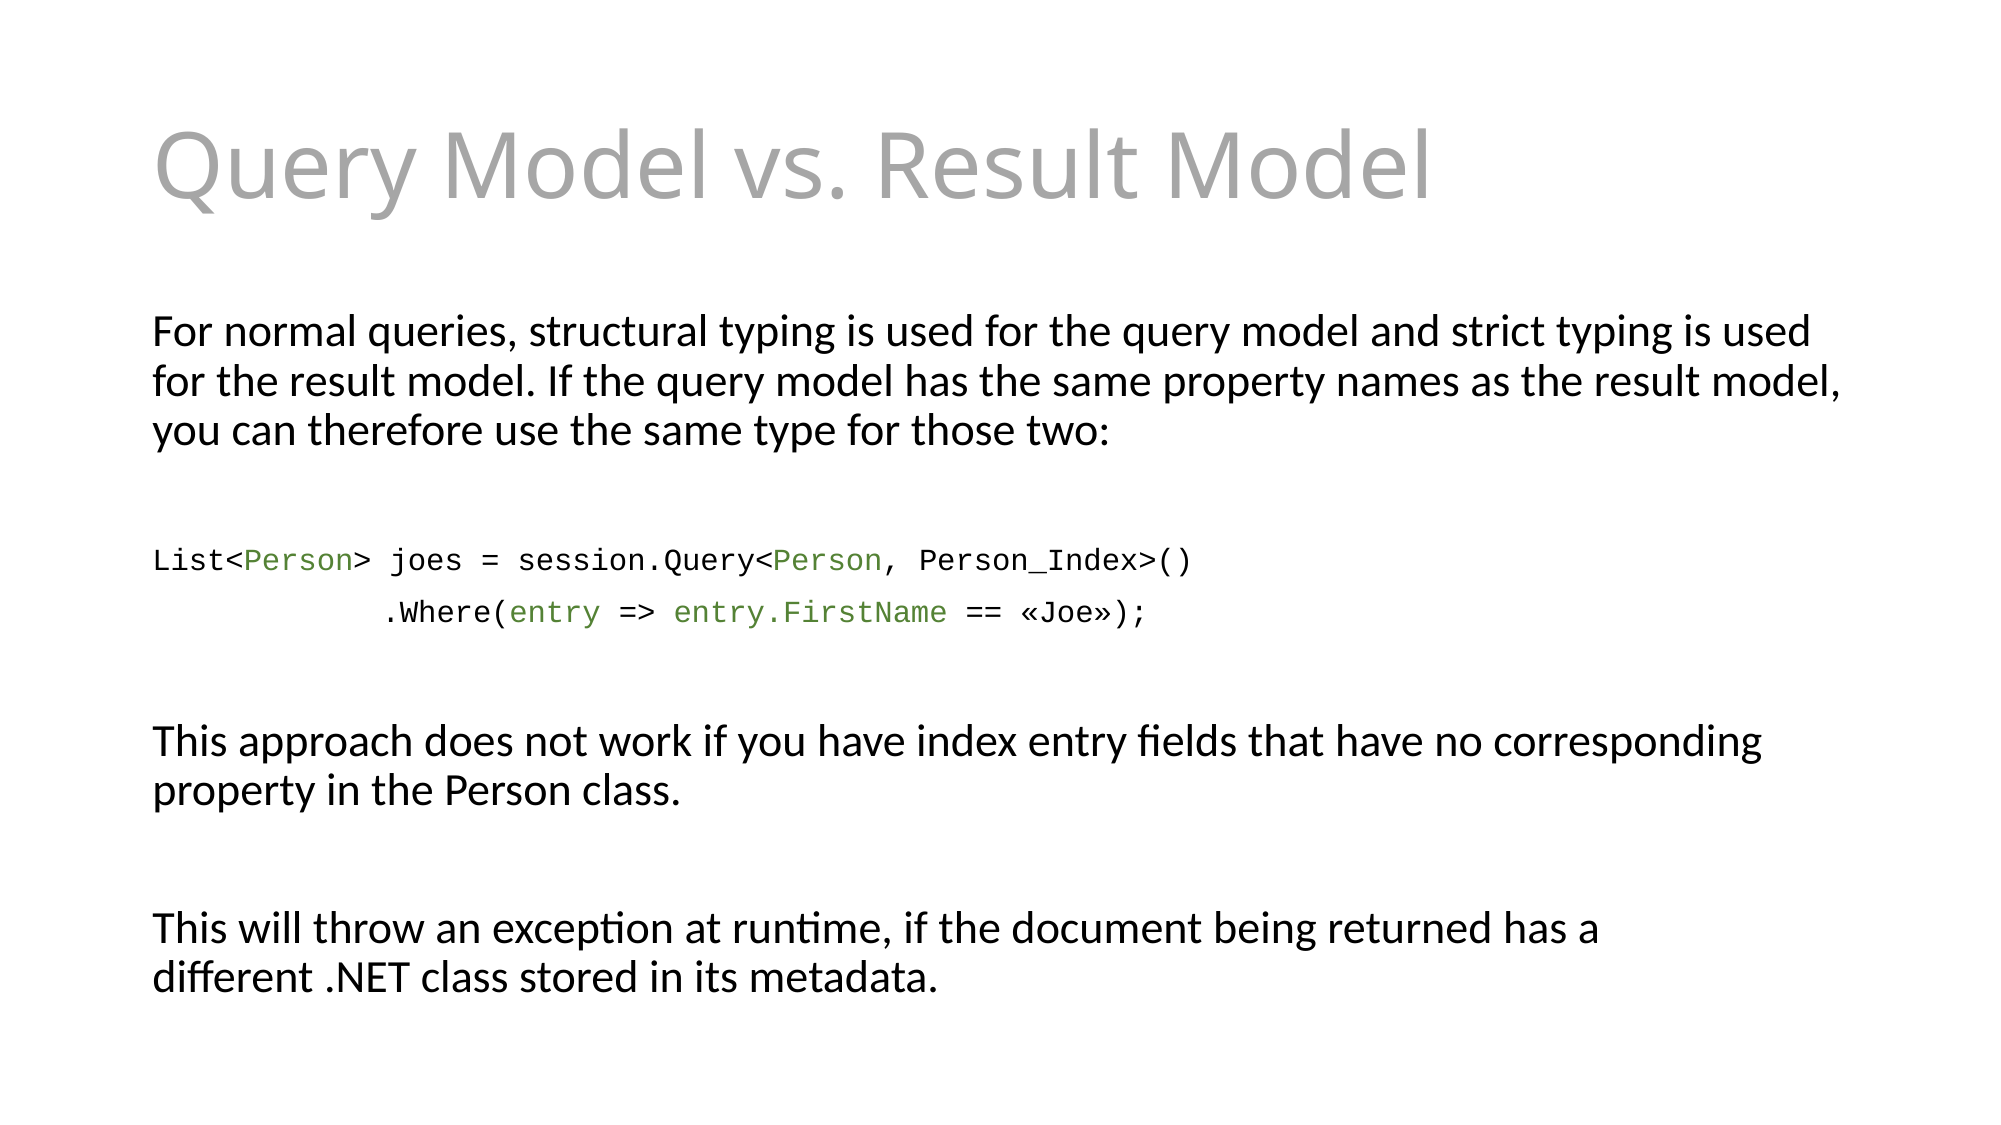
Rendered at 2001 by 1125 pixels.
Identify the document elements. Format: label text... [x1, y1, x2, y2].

title Query Model vs. Result Model [137, 59, 1863, 278]
list For normal queries, structural typing is used for the query model and strict typing is used for the result model. If the query model has the same property names as the result model, you can therefore use the same type for those two: List<Person> joes = session.Query<Person, Person_Index>() .Where(entry => entry.FirstName == «Joe»); This approach does not work if you have index entry fields that have no corresponding property in the Person class. This will throw an exception at runtime, if the document being returned has a different .NET class stored in its metadata. [137, 299, 1863, 1014]
